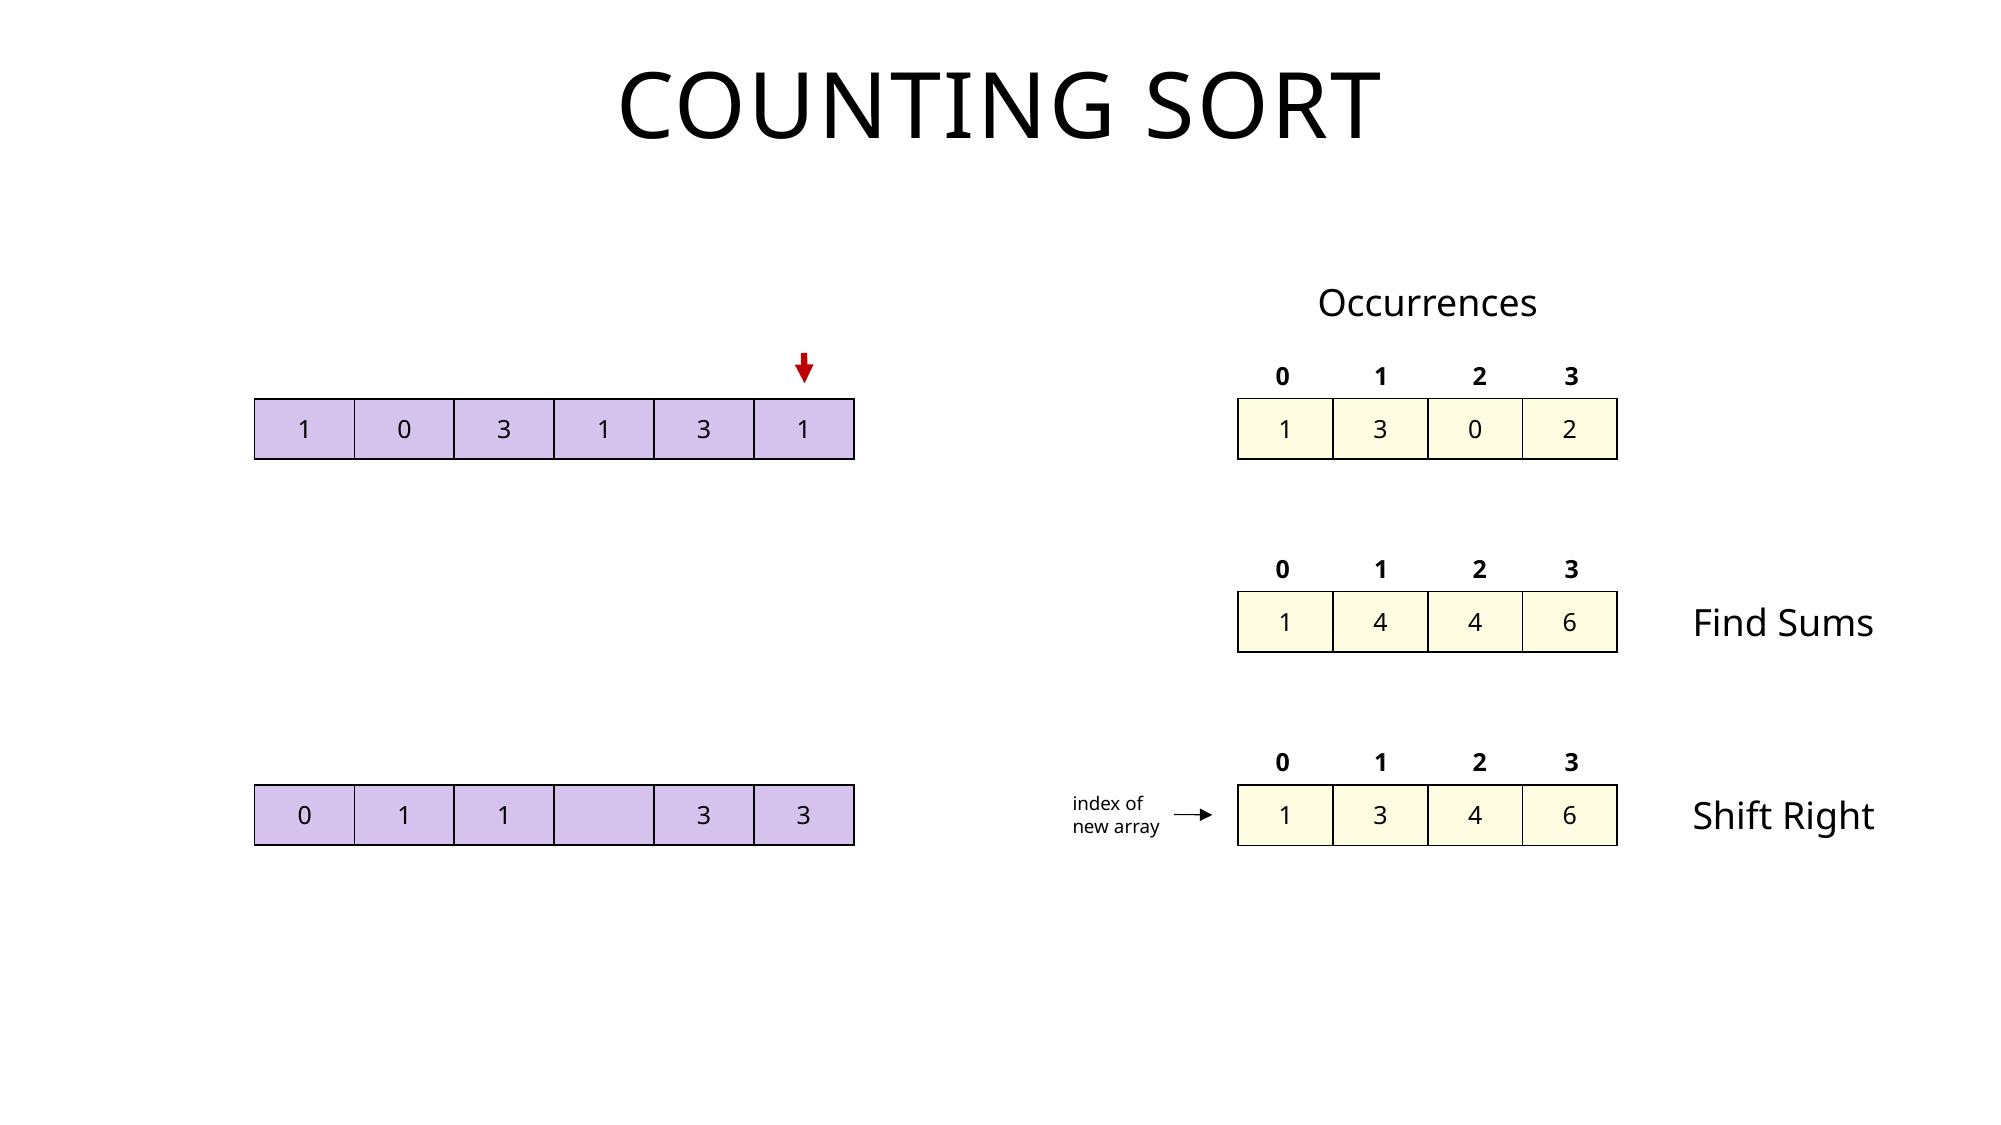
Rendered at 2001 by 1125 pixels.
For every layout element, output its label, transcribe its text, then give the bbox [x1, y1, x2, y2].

table_header 6 [1523, 592, 1616, 651]
table_header 1 [455, 786, 553, 844]
table_header 0 [255, 786, 354, 844]
table_header 1 [255, 400, 354, 458]
table_header 0 [355, 400, 453, 458]
table_header 4 [1334, 592, 1427, 651]
table_header 1 [555, 400, 653, 458]
table_header 3 [655, 786, 753, 844]
text_box counting sort [157, 52, 1842, 160]
table_header 1 [355, 786, 453, 844]
table_header 3 [1334, 786, 1427, 845]
table_header 1 [1239, 399, 1332, 458]
table_header 6 [1523, 786, 1616, 845]
table_header 4 [1429, 592, 1522, 651]
text_box index of new array [1057, 784, 1175, 845]
text_box Shift Right [1677, 784, 1890, 845]
text_box 0 1 2 3 [1260, 739, 1601, 784]
table_header 1 [1239, 592, 1332, 651]
text_box Find Sums [1677, 591, 1890, 652]
table_header 1 [1239, 786, 1332, 845]
table_header 3 [455, 400, 553, 458]
table_header 0 [1429, 399, 1522, 458]
table_header 3 [1334, 399, 1427, 458]
table_header [555, 786, 653, 844]
table_header 2 [1523, 399, 1616, 458]
table_header 4 [1429, 786, 1522, 845]
text_box 0 1 2 3 [1260, 546, 1601, 591]
table_header 1 [755, 400, 853, 458]
text_box Occurrences [1302, 271, 1553, 331]
table_header 3 [655, 400, 753, 458]
table_header 3 [755, 786, 853, 844]
text_box 0 1 2 3 [1260, 353, 1601, 398]
